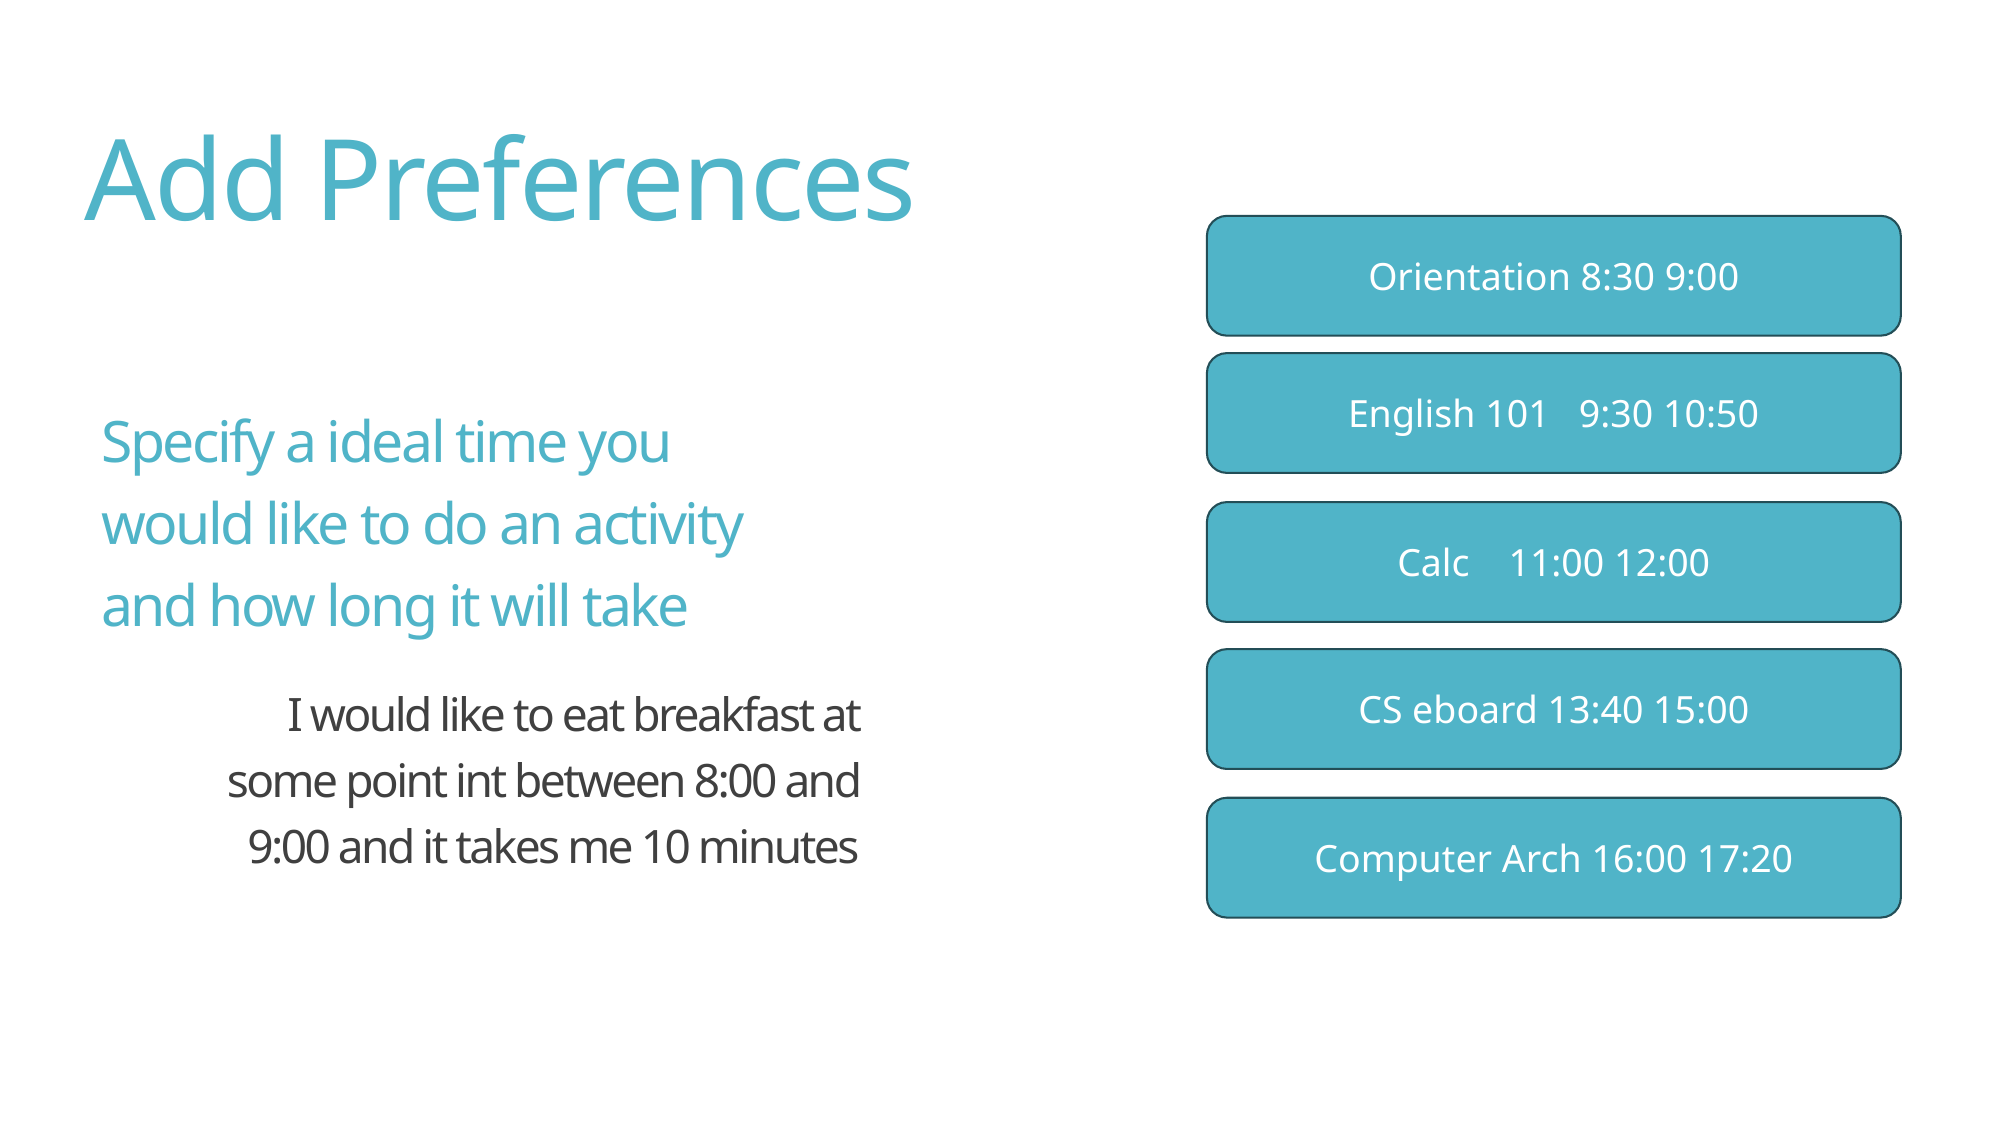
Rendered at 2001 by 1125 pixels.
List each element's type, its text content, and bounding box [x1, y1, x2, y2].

text_box Calc 11:00 12:00 [1205, 501, 1902, 623]
text_box I would like to eat breakfast at some point int between 8:00 and 9:00 and it takes me 10 minutes [199, 666, 875, 939]
text_box Orientation 8:30 9:00 [1205, 214, 1902, 337]
text_box Computer Arch 16:00 17:20 [1205, 796, 1902, 919]
text_box Add Preferences [69, 49, 1837, 322]
text_box Specify a ideal time you would like to do an activity and how long it will take [86, 383, 762, 656]
text_box CS eboard 13:40 15:00 [1205, 648, 1902, 770]
text_box English 101 9:30 10:50 [1205, 352, 1902, 474]
